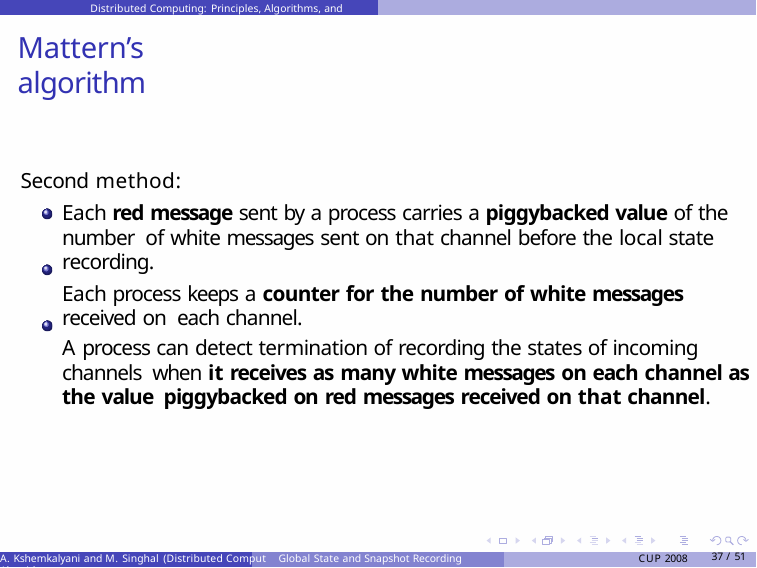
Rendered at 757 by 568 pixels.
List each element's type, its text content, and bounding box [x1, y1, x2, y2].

picture [40, 320, 53, 333]
text_box Second method: Each red message sent by a process carries a piggybacked value of the number of white messages sent on that channel before the local state recording. Each process keeps a counter for the number of white messages received on each channel. A process can detect termination of recording the states of incoming channels when it receives as many white messages on each channel as the value piggybacked on red messages received on that channel. [18, 159, 757, 410]
text_box Distributed Computing: Principles, Algorithms, and Systems [88, 0, 372, 27]
picture [40, 208, 53, 221]
title Mattern’s algorithm [15, 26, 263, 125]
picture [40, 264, 53, 277]
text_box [0, 551, 757, 568]
